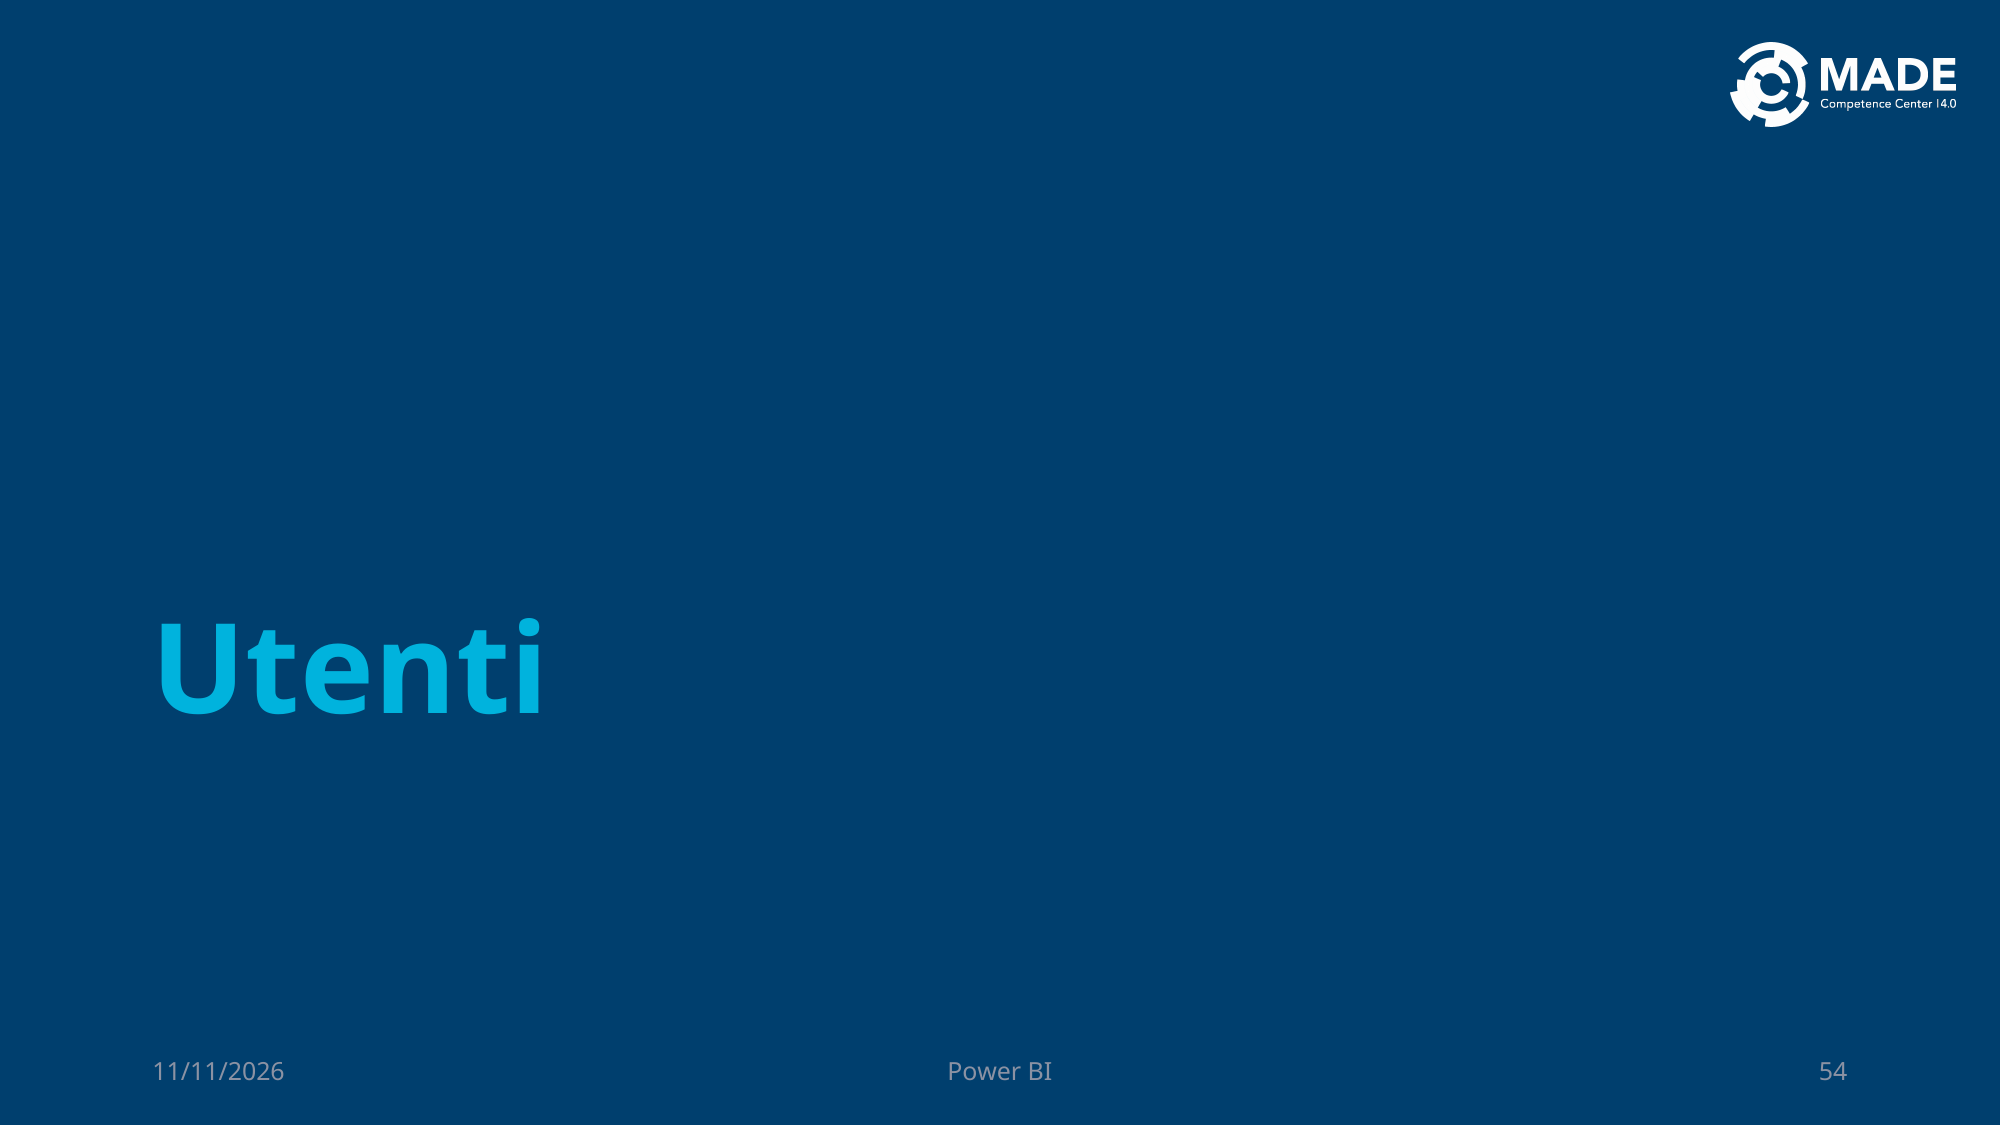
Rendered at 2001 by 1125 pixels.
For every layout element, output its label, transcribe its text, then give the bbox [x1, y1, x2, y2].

picture [1730, 42, 1956, 127]
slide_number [137, 1042, 588, 1103]
slide_number 54 [1412, 1042, 1863, 1103]
title Utenti [136, 280, 1862, 749]
footer Power BI [662, 1042, 1338, 1103]
